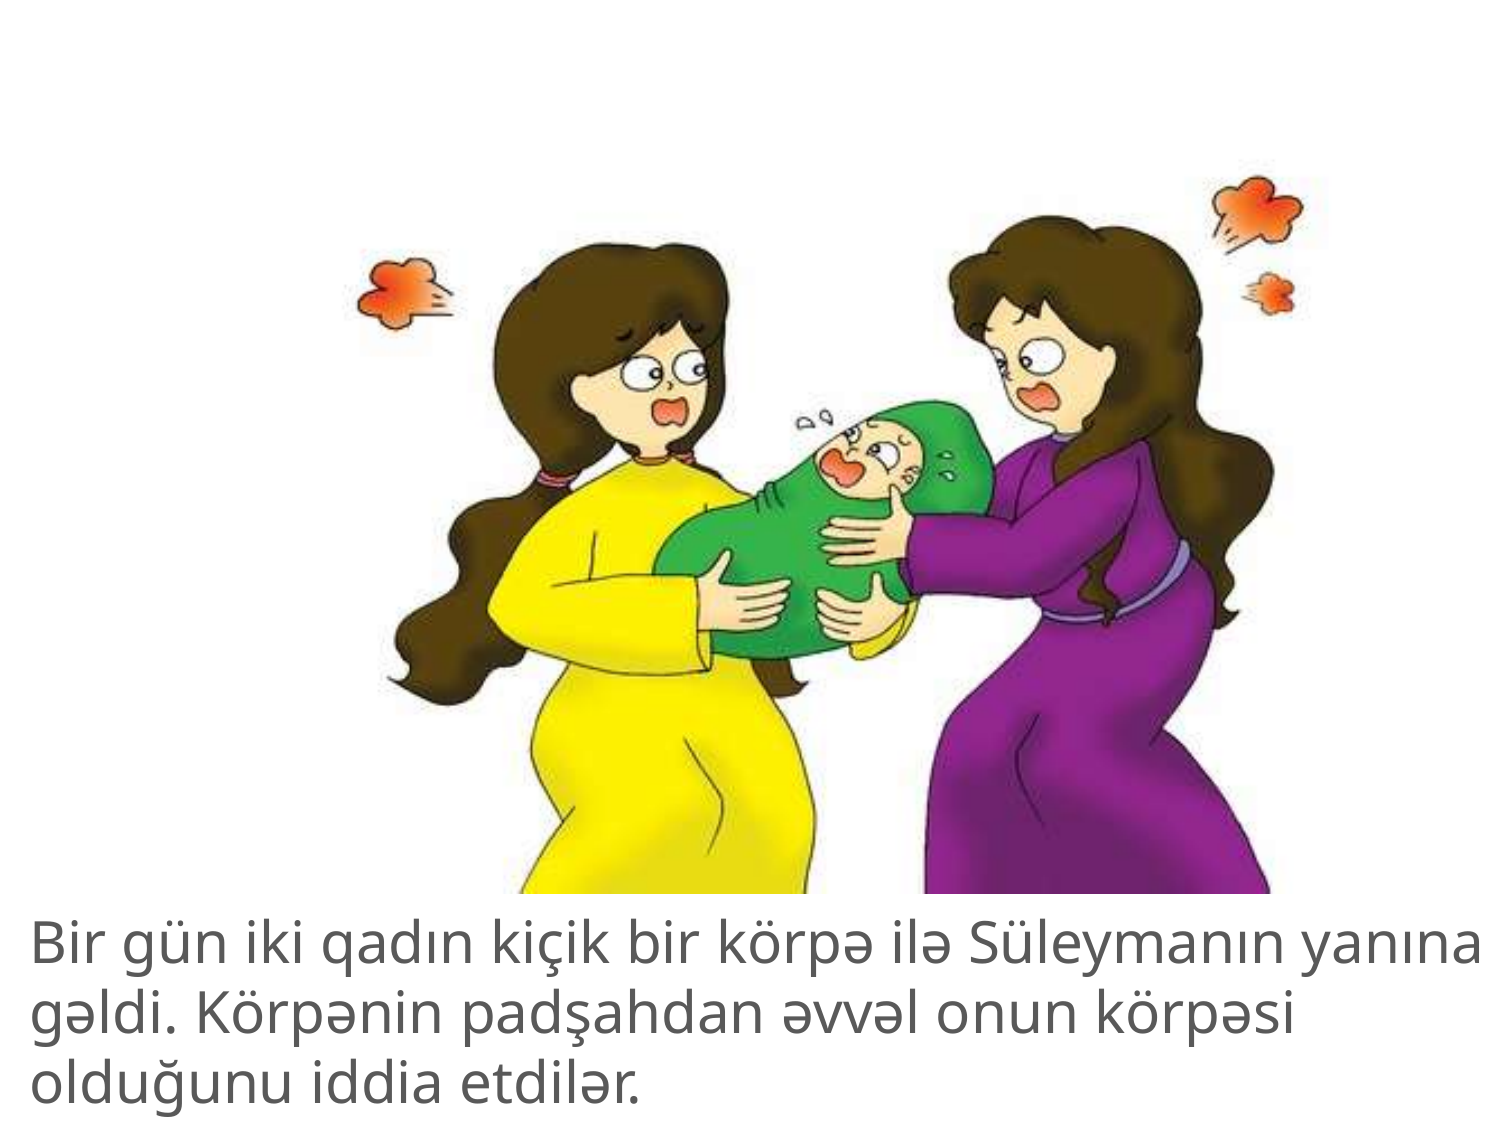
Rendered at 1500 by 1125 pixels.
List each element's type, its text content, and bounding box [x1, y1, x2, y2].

picture [1, 0, 1459, 894]
text_box Bir gün iki qadın kiçik bir körpə ilə Süleymanın yanına gəldi. Körpənin padşahdan əvvəl onun körpəsi olduğunu iddia etdilər. [14, 897, 1500, 1123]
